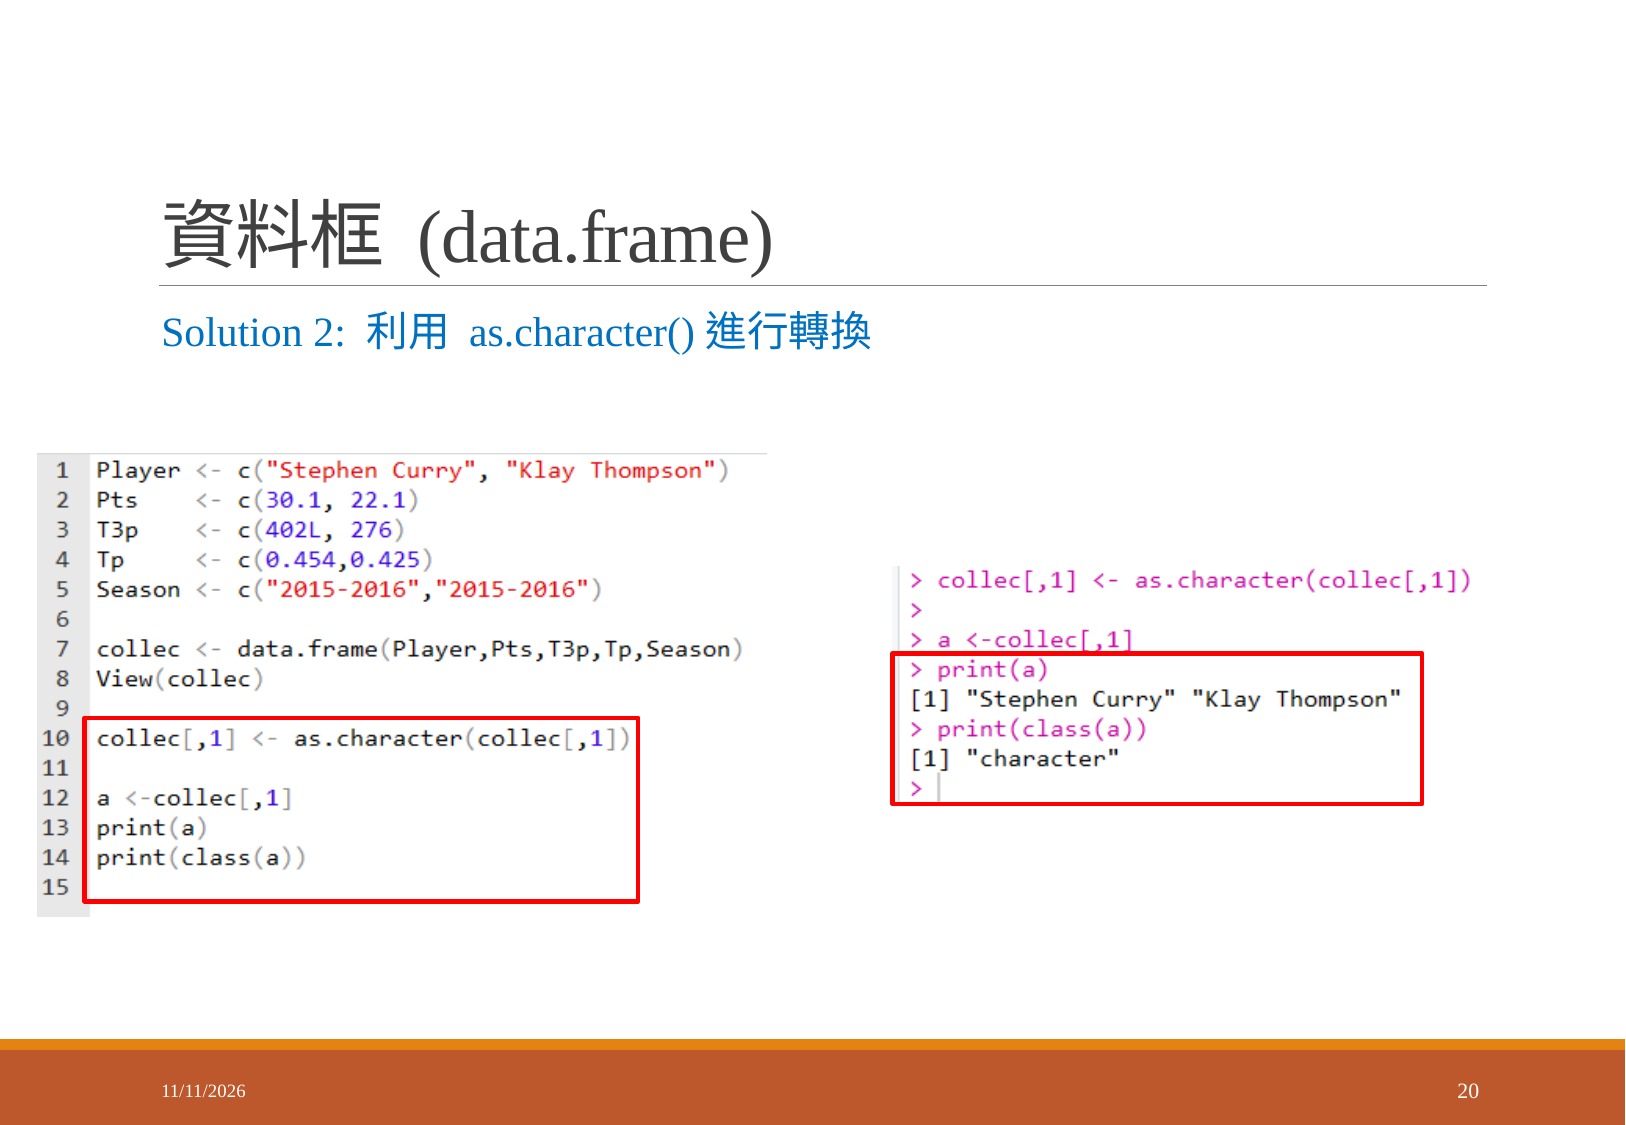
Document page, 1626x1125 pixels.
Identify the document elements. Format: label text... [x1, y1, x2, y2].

picture [37, 453, 767, 917]
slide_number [146, 1059, 476, 1120]
picture [892, 565, 1495, 805]
title 資料框 (data.frame) [146, 47, 1487, 285]
slide_number 20 [1319, 1059, 1495, 1120]
list Solution 2: 利用 as.character()進行轉換 [146, 302, 1487, 963]
